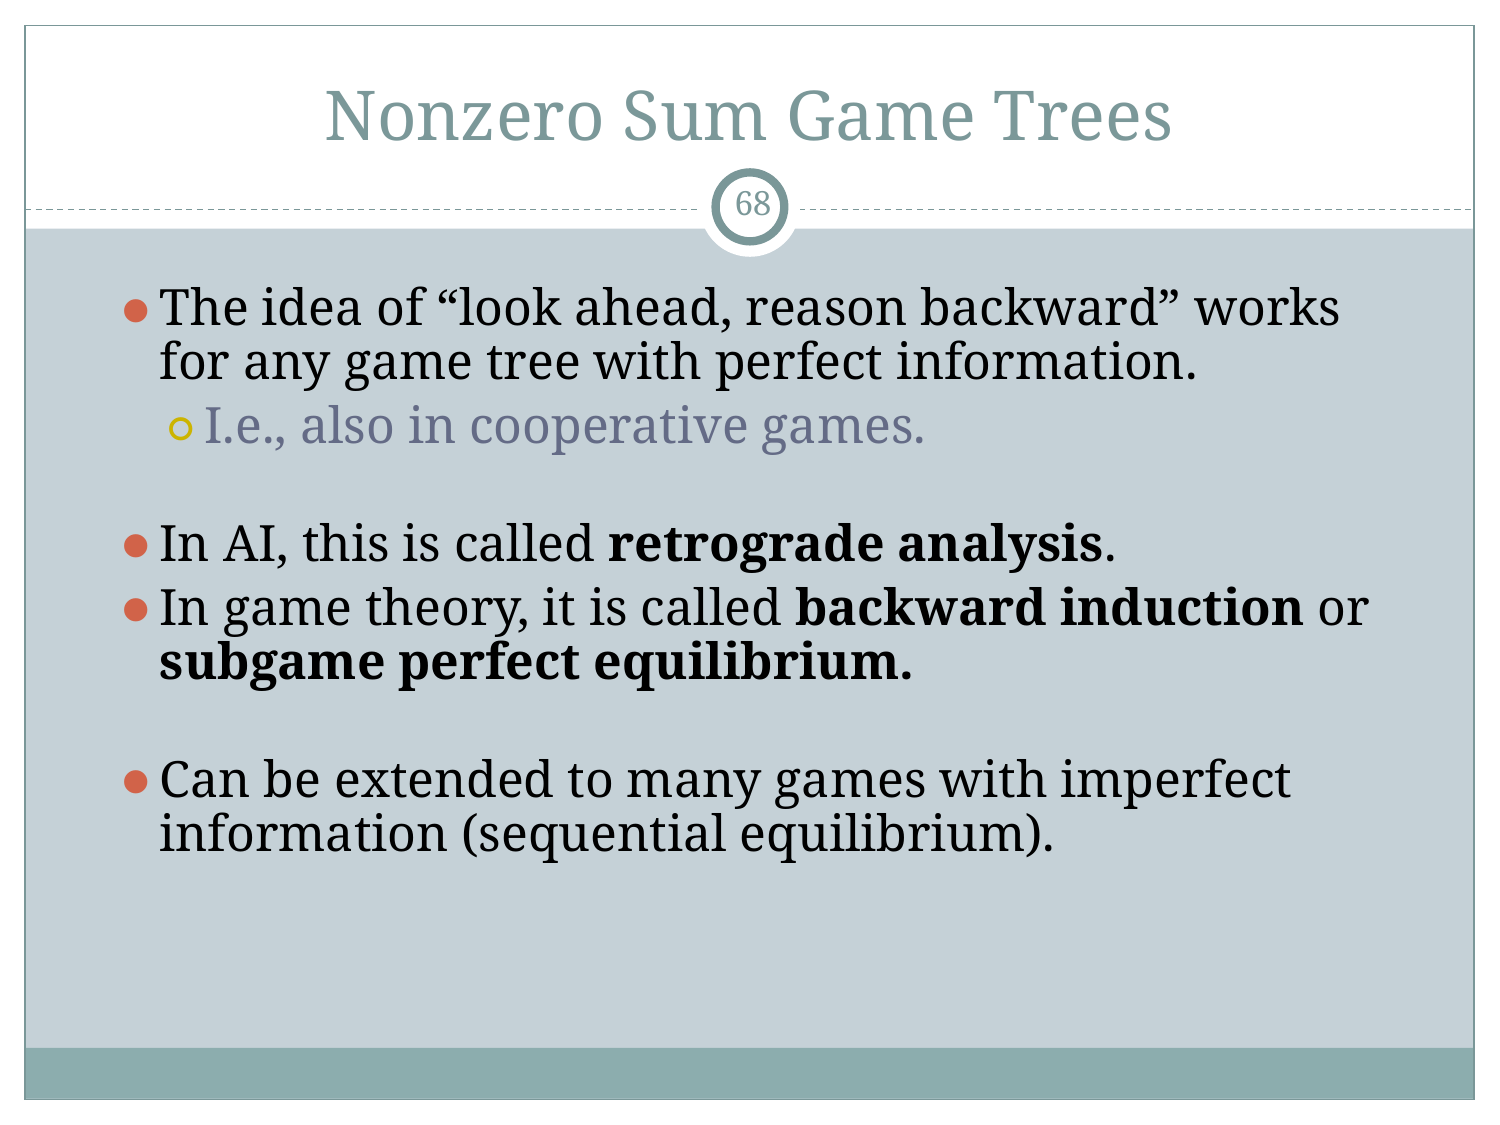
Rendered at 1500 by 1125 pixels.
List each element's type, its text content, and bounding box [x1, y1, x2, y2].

list The idea of “look ahead, reason backward” works for any game tree with perfect information. I.e., also in cooperative games. In AI, this is called retrograde analysis. In game theory, it is called backward induction or subgame perfect equilibrium. Can be extended to many games with imperfect information (sequential equilibrium). [99, 275, 1388, 1100]
slide_number ‹#› [715, 168, 791, 241]
title Nonzero Sum Game Trees [49, 37, 1450, 162]
